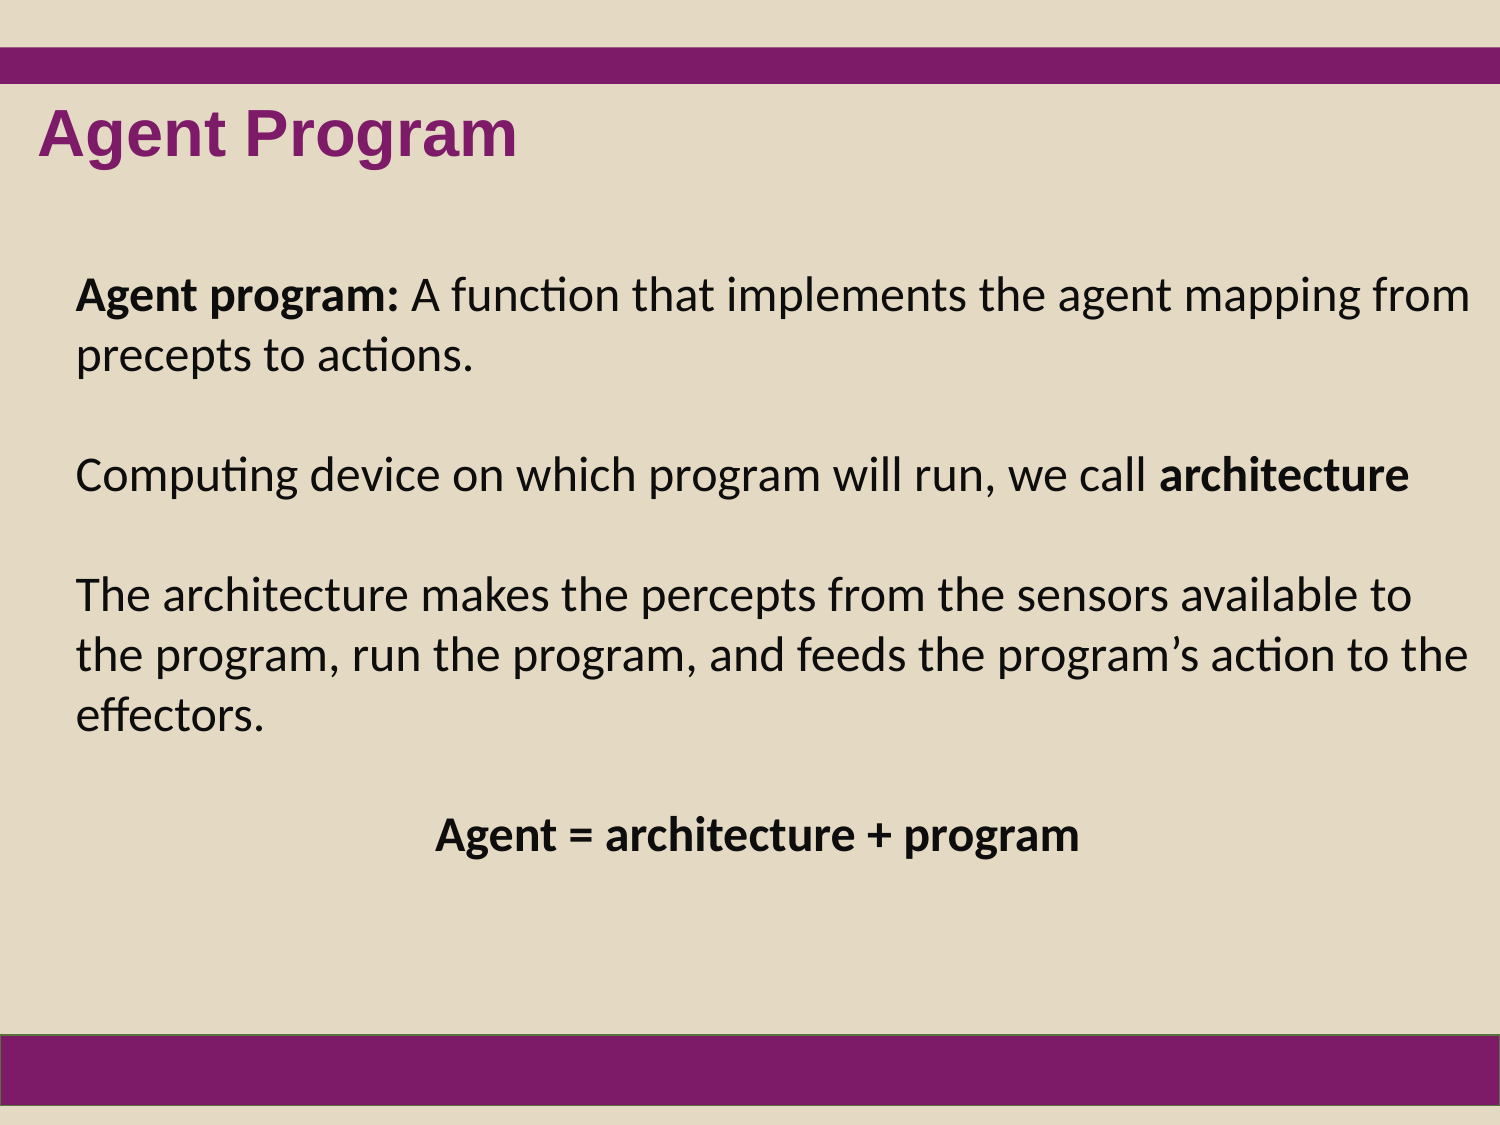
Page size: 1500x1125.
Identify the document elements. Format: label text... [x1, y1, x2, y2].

text_box Agent program: A function that implements the agent mapping from precepts to actions. Computing device on which program will run, we call architecture The architecture makes the percepts from the sensors available to the program, run the program, and feeds the program’s action to the effectors. Agent = architecture + program [60, 253, 1500, 869]
text_box [0, 47, 1500, 84]
text_box Agent Program [37, 90, 1500, 212]
text_box [0, 1034, 1500, 1106]
